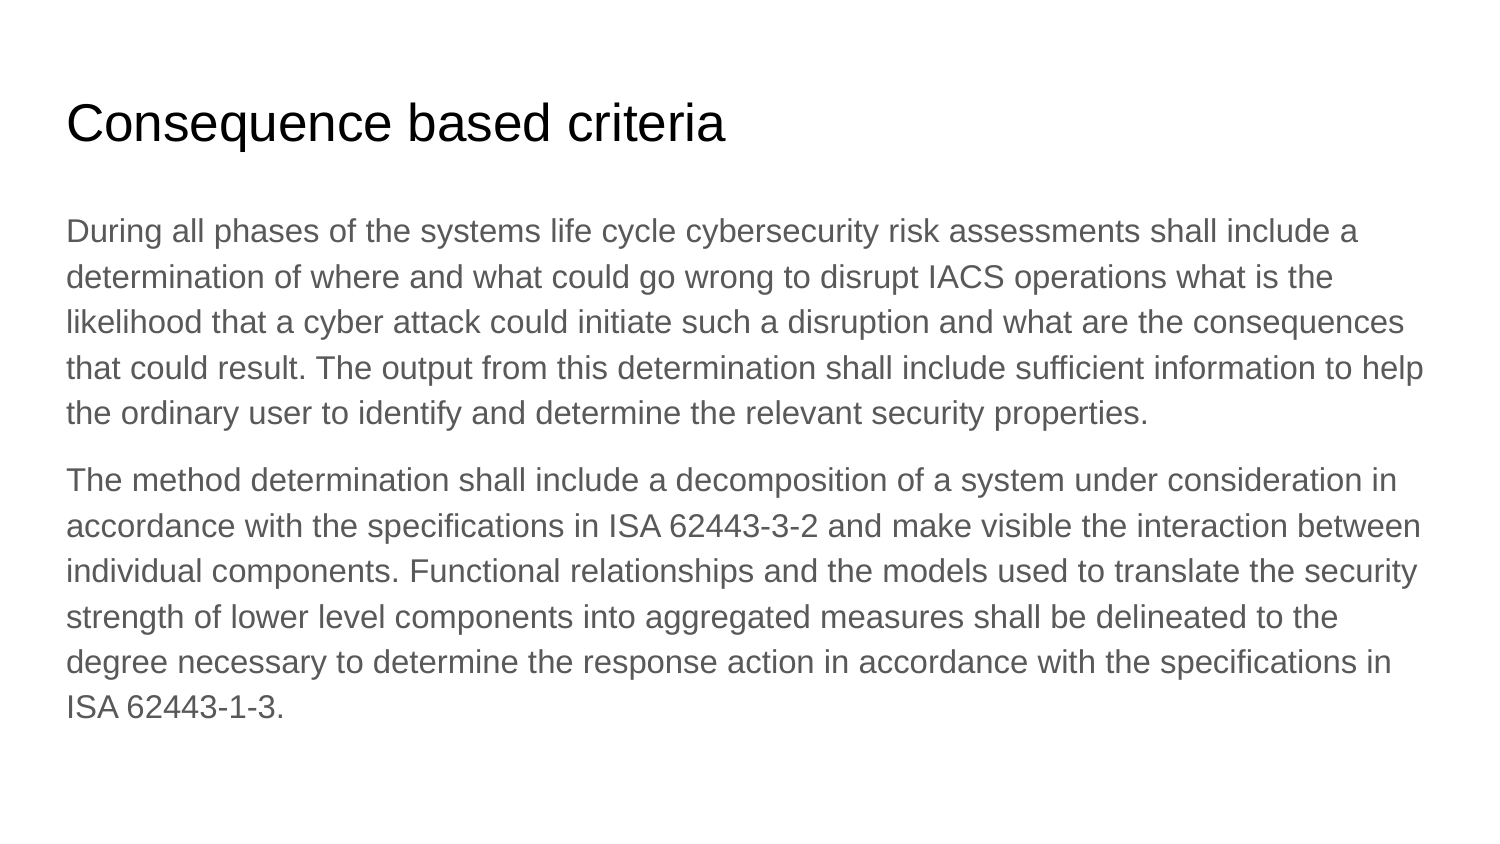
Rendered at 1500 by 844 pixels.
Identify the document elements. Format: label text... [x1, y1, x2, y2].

title Consequence based criteria [51, 72, 1449, 167]
list During all phases of the systems life cycle cybersecurity risk assessments shall include a determination of where and what could go wrong to disrupt IACS operations what is the likelihood that a cyber attack could initiate such a disruption and what are the consequences that could result. The output from this determination shall include sufficient information to help the ordinary user to identify and determine the relevant security properties. The method determination shall include a decomposition of a system under consideration in accordance with the specifications in ISA 62443-3-2 and make visible the interaction between individual components. Functional relationships and the models used to translate the security strength of lower level components into aggregated measures shall be delineated to the degree necessary to determine the response action in accordance with the specifications in ISA 62443-1-3. [51, 189, 1449, 750]
